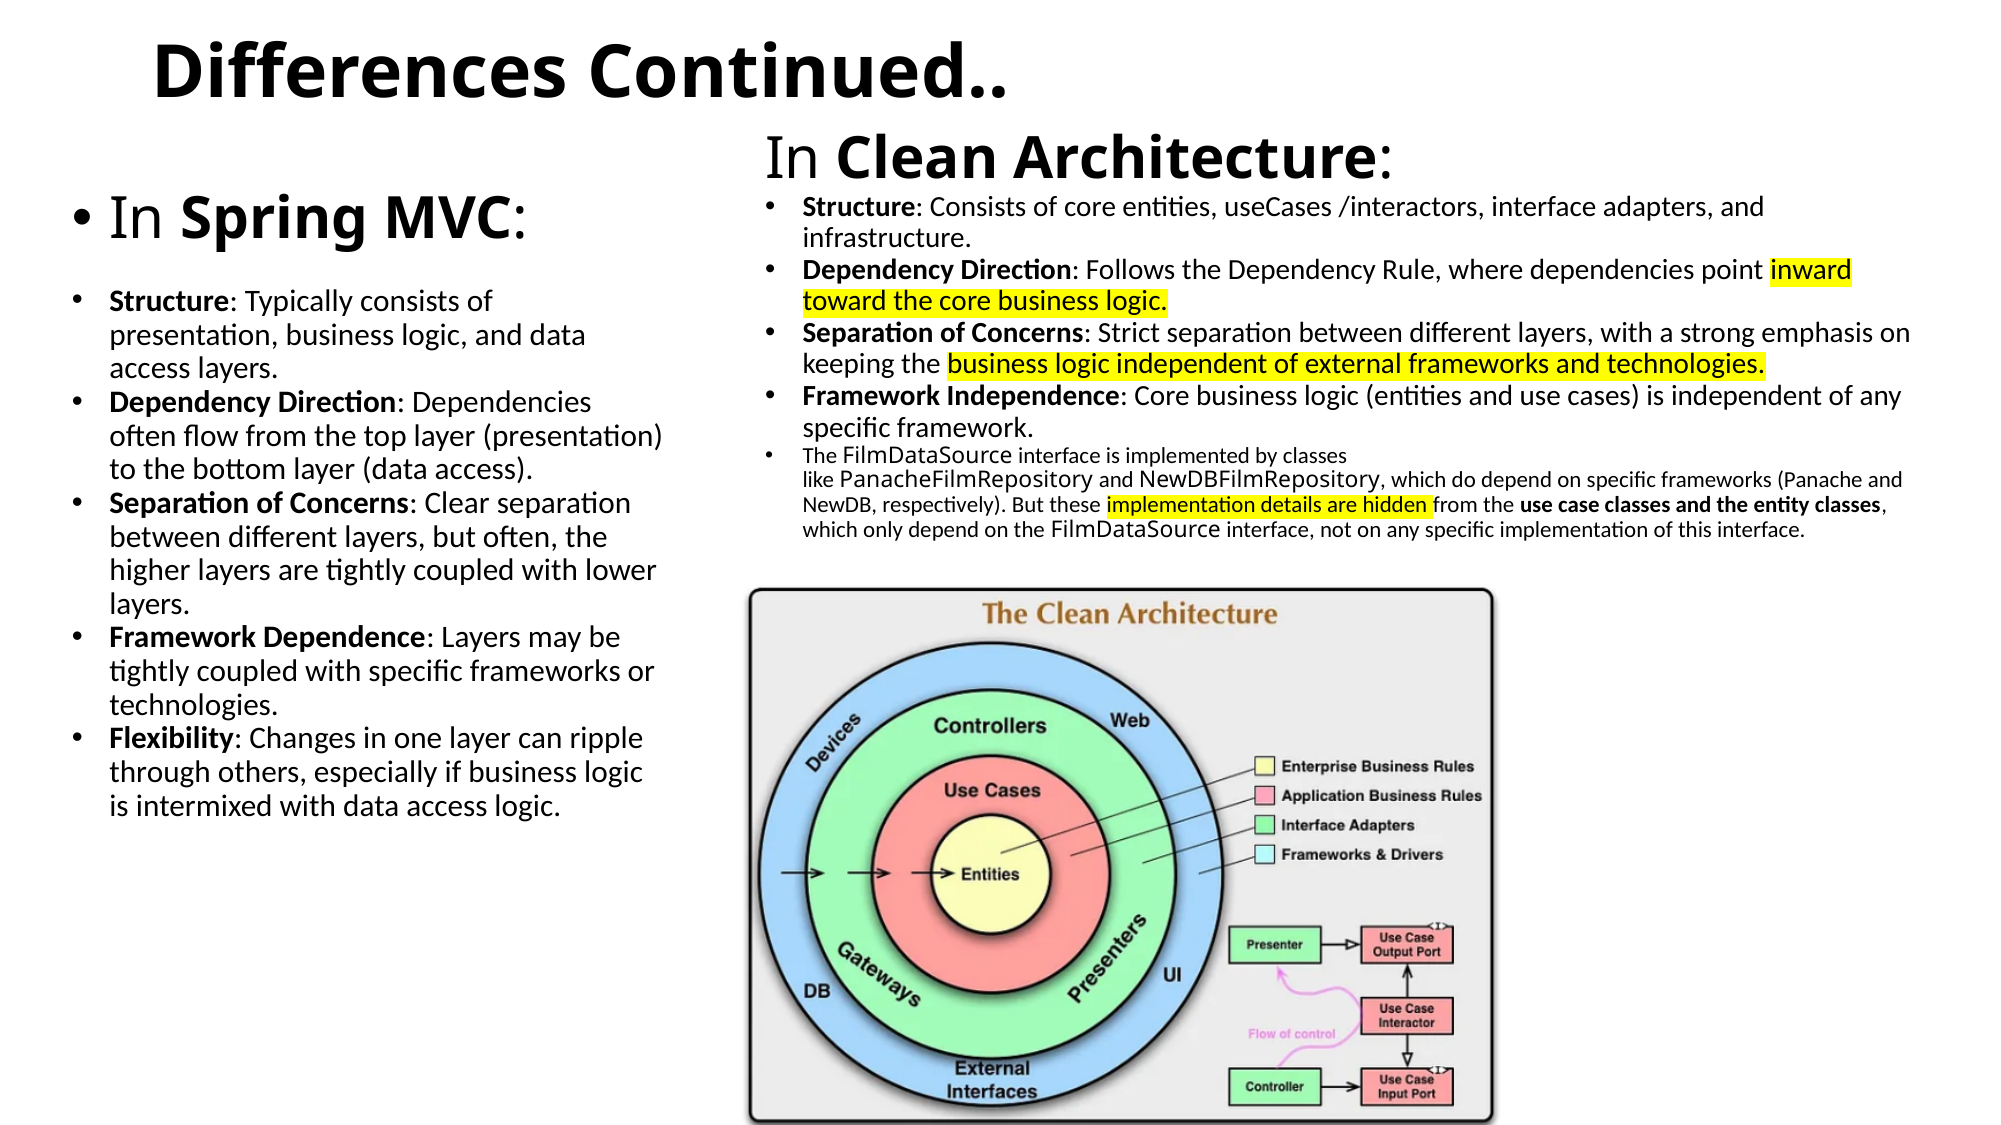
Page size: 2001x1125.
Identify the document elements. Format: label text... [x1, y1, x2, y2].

text_box In Clean Architecture: Structure: Consists of core entities, useCases /interactors, interface adapters, and infrastructure. Dependency Direction: Follows the Dependency Rule, where dependencies point inward toward the core business logic. Separation of Concerns: Strict separation between different layers, with a strong emphasis on keeping the business logic independent of external frameworks and technologies. Framework Independence: Core business logic (entities and use cases) is independent of any specific framework. The FilmDataSource interface is implemented by classes like PanacheFilmRepository and NewDBFilmRepository, which do depend on specific frameworks (Panache and NewDB, respectively). But these implementation details are hidden from the use case classes and the entity classes, which only depend on the FilmDataSource interface, not on any specific implementation of this interface. [749, 120, 1943, 923]
title Differences Continued.. [136, 26, 1862, 121]
list In Spring MVC: Structure: Typically consists of presentation, business logic, and data access layers. Dependency Direction: Dependencies often flow from the top layer (presentation) to the bottom layer (data access). Separation of Concerns: Clear separation between different layers, but often, the higher layers are tightly coupled with lower layers. Framework Dependence: Layers may be tightly coupled with specific frameworks or technologies. Flexibility: Changes in one layer can ripple through others, especially if business logic is intermixed with data access logic. [56, 180, 681, 895]
picture [719, 567, 1506, 1125]
